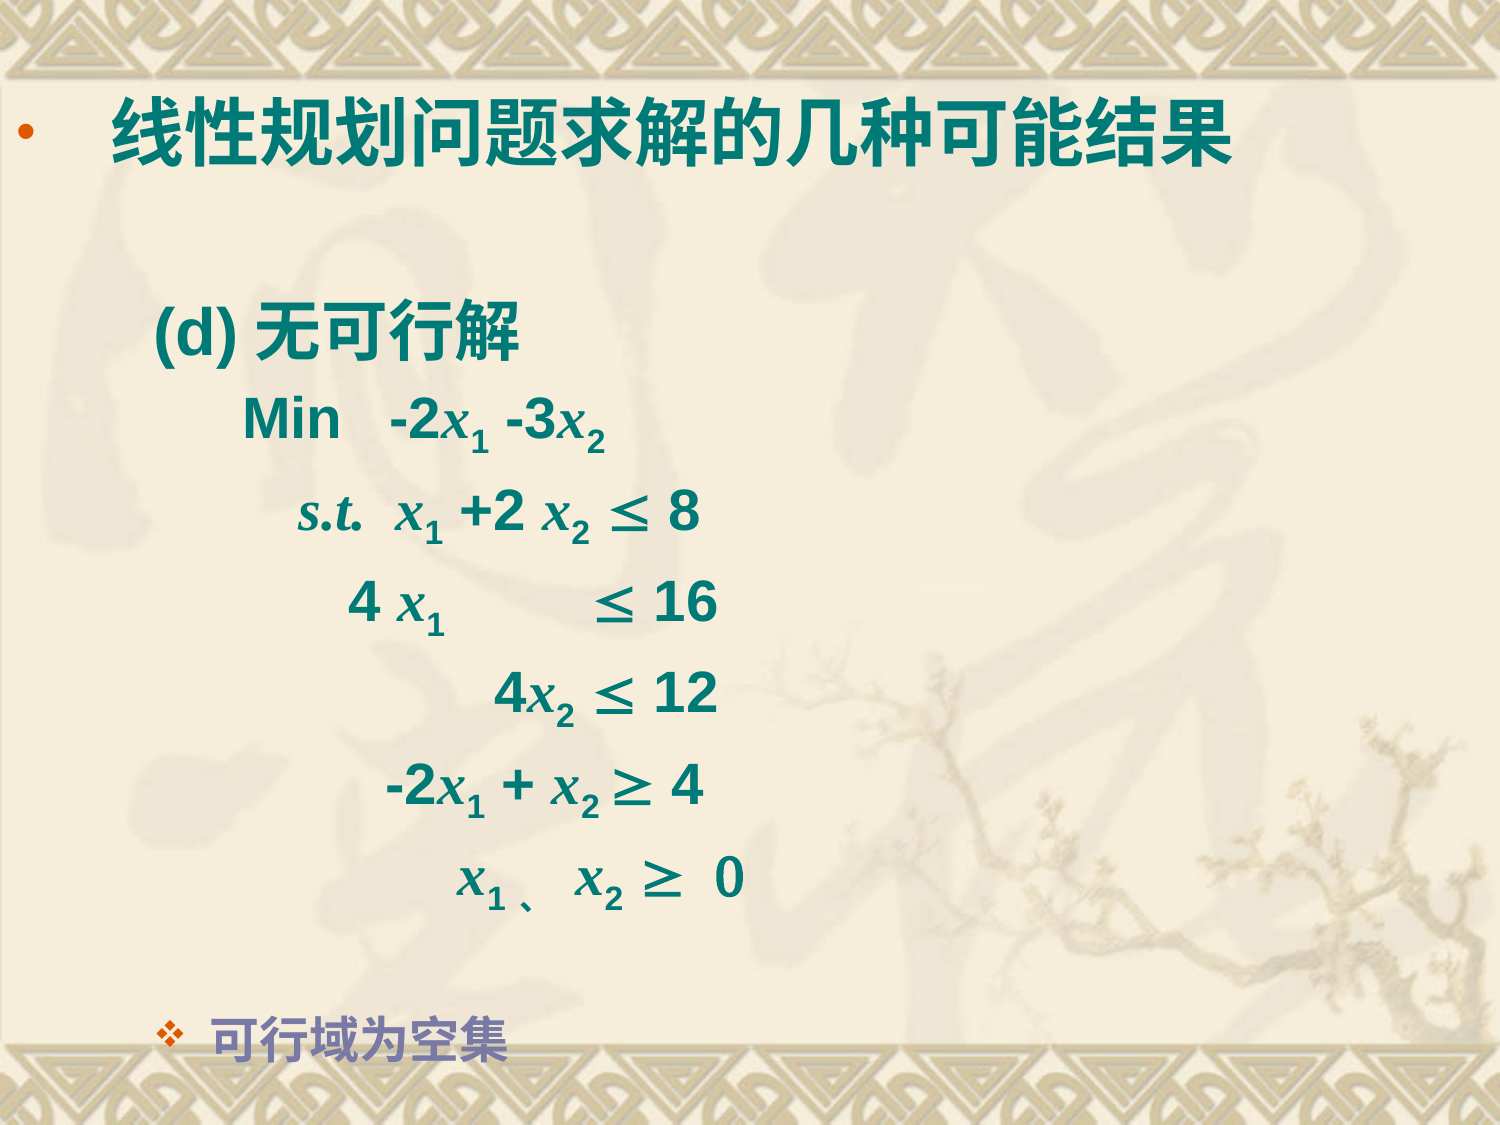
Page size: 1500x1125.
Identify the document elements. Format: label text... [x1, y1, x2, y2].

picture [0, 0, 1500, 1125]
text_box 线性规划问题求解的几种可能结果 [1, 78, 1372, 235]
list (d)无可行解 Min -2x1 -3x2 s.t. x1 +2 x2  8 4 x1  16 4x2  12 -2x1 + x2  4 x1、 x2  0 可行域为空集 [138, 281, 989, 1063]
